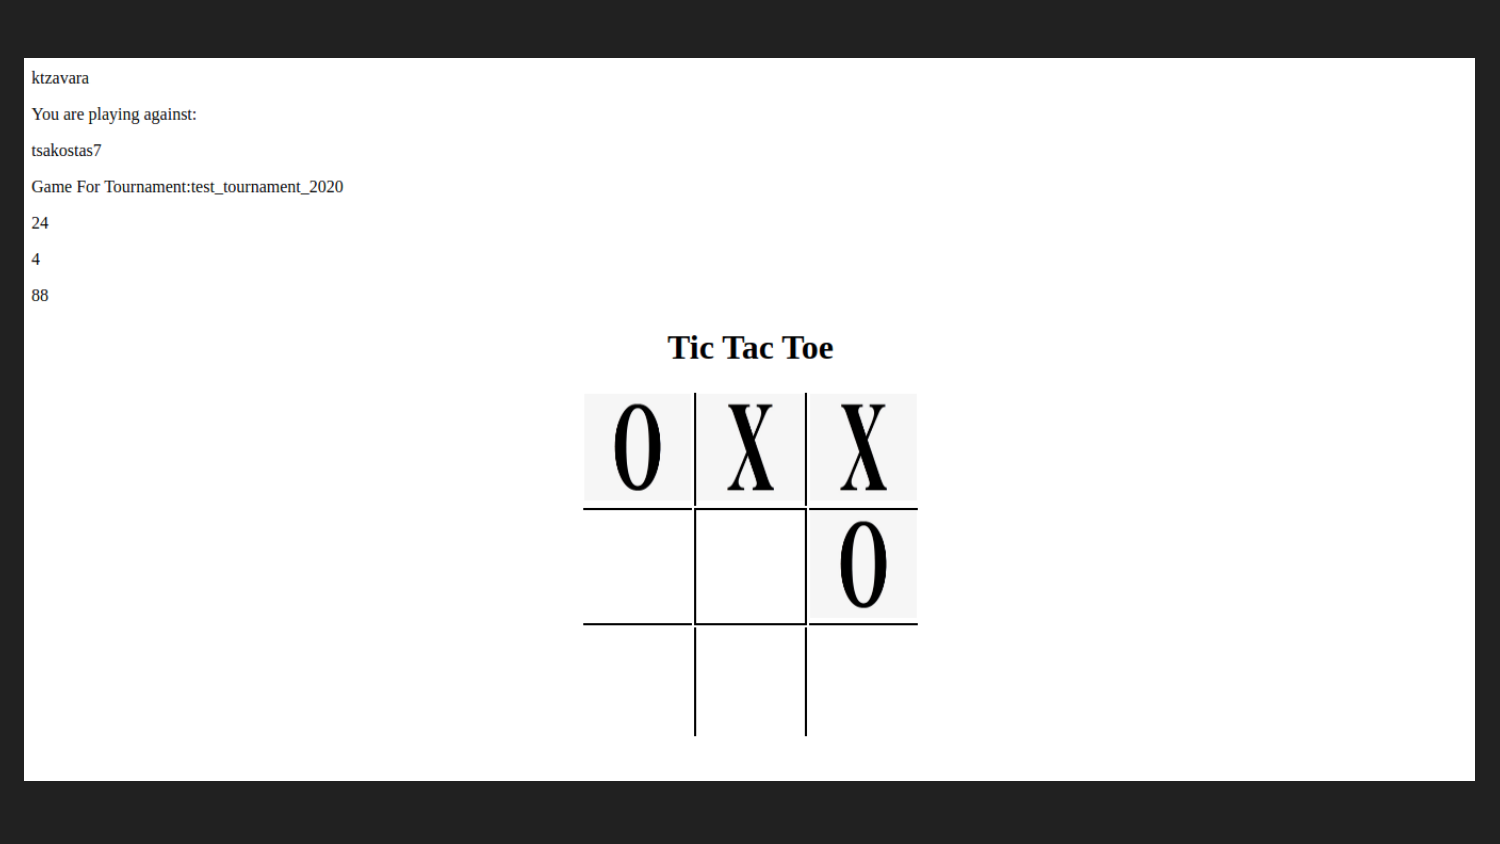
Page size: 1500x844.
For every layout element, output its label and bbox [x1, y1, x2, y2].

picture [24, 58, 1475, 781]
